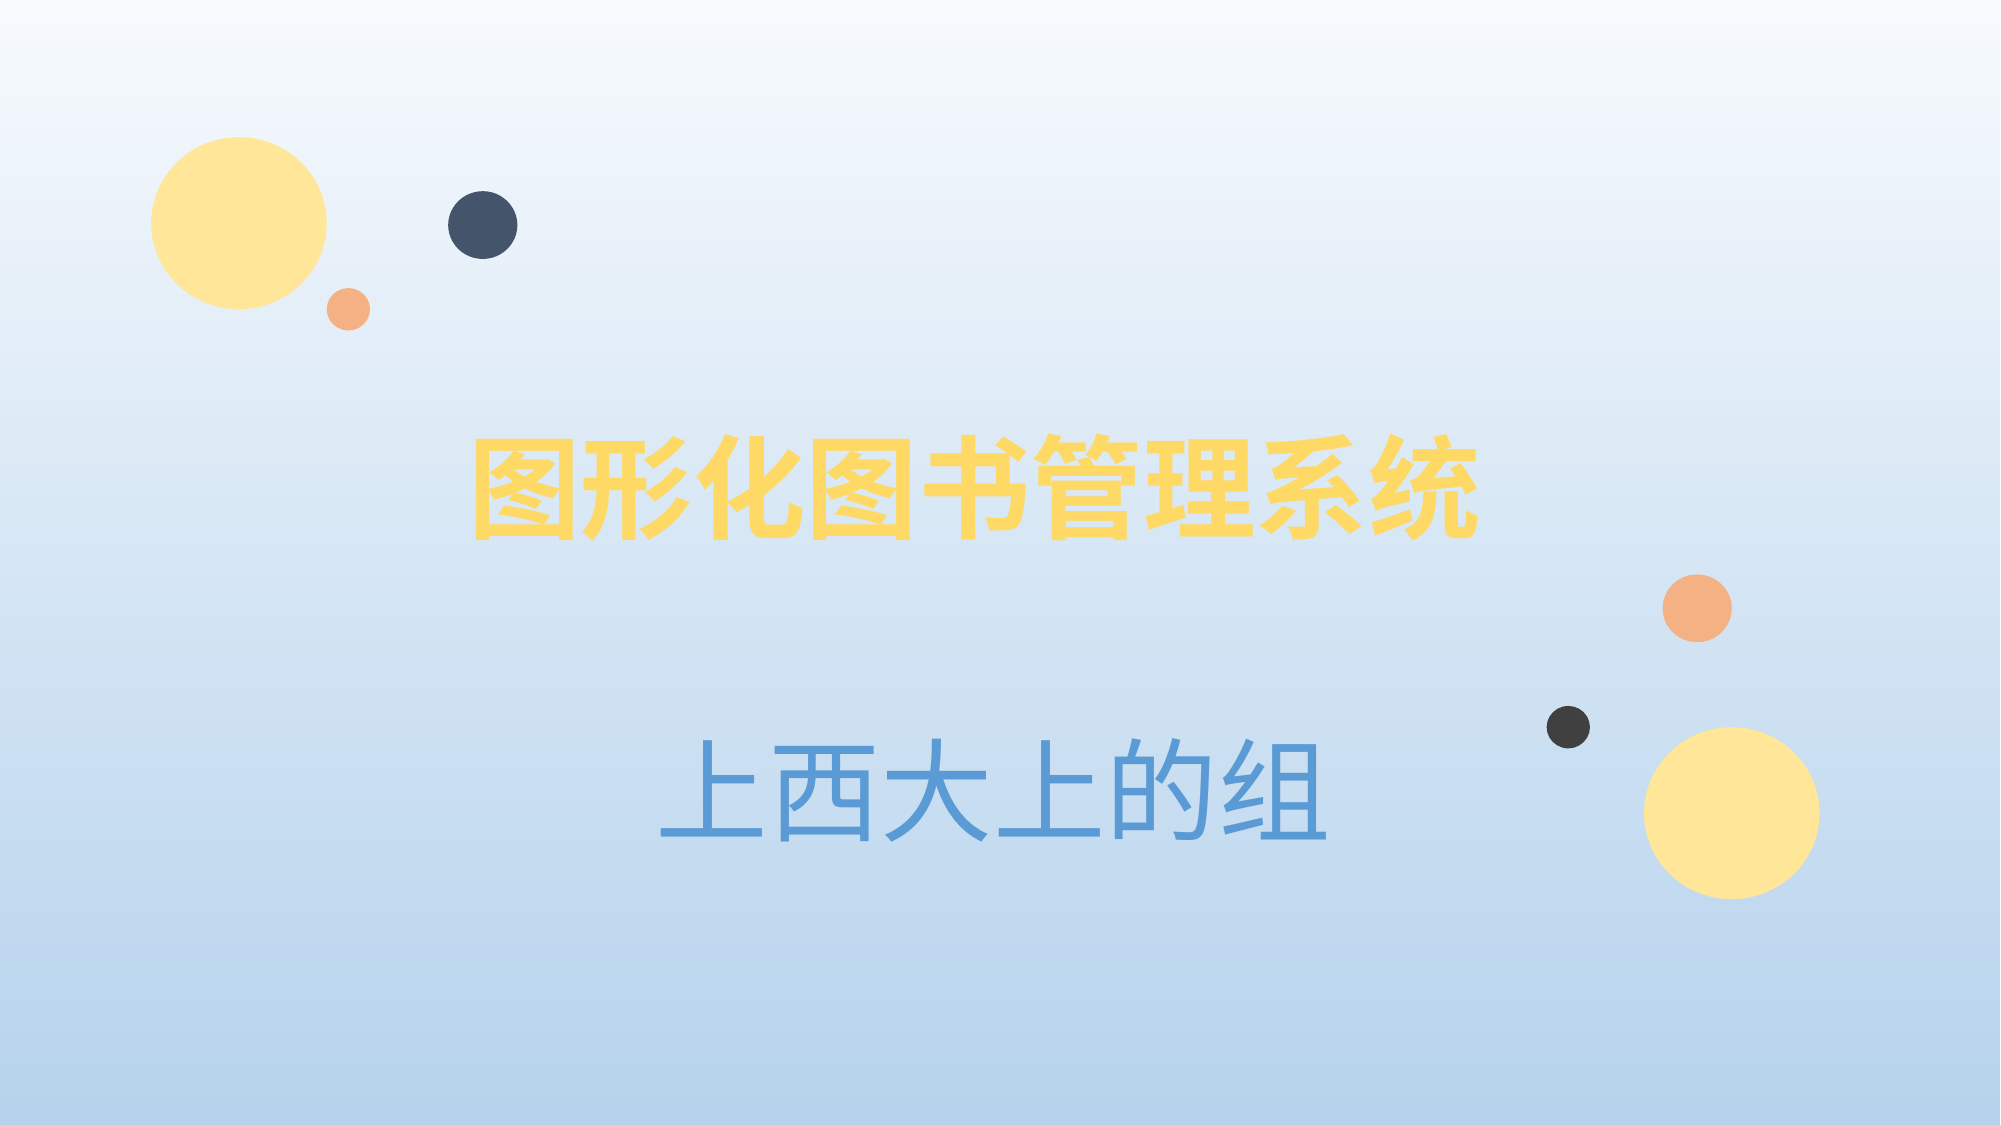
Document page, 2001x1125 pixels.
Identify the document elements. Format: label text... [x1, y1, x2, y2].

text_box 上西大上的组 [640, 713, 1346, 864]
text_box [150, 136, 328, 311]
text_box [325, 287, 372, 332]
text_box [1661, 573, 1733, 644]
text_box [1643, 726, 1821, 901]
text_box [1545, 704, 1591, 750]
text_box 图形化图书管理系统 [453, 410, 1496, 561]
text_box [447, 190, 519, 260]
